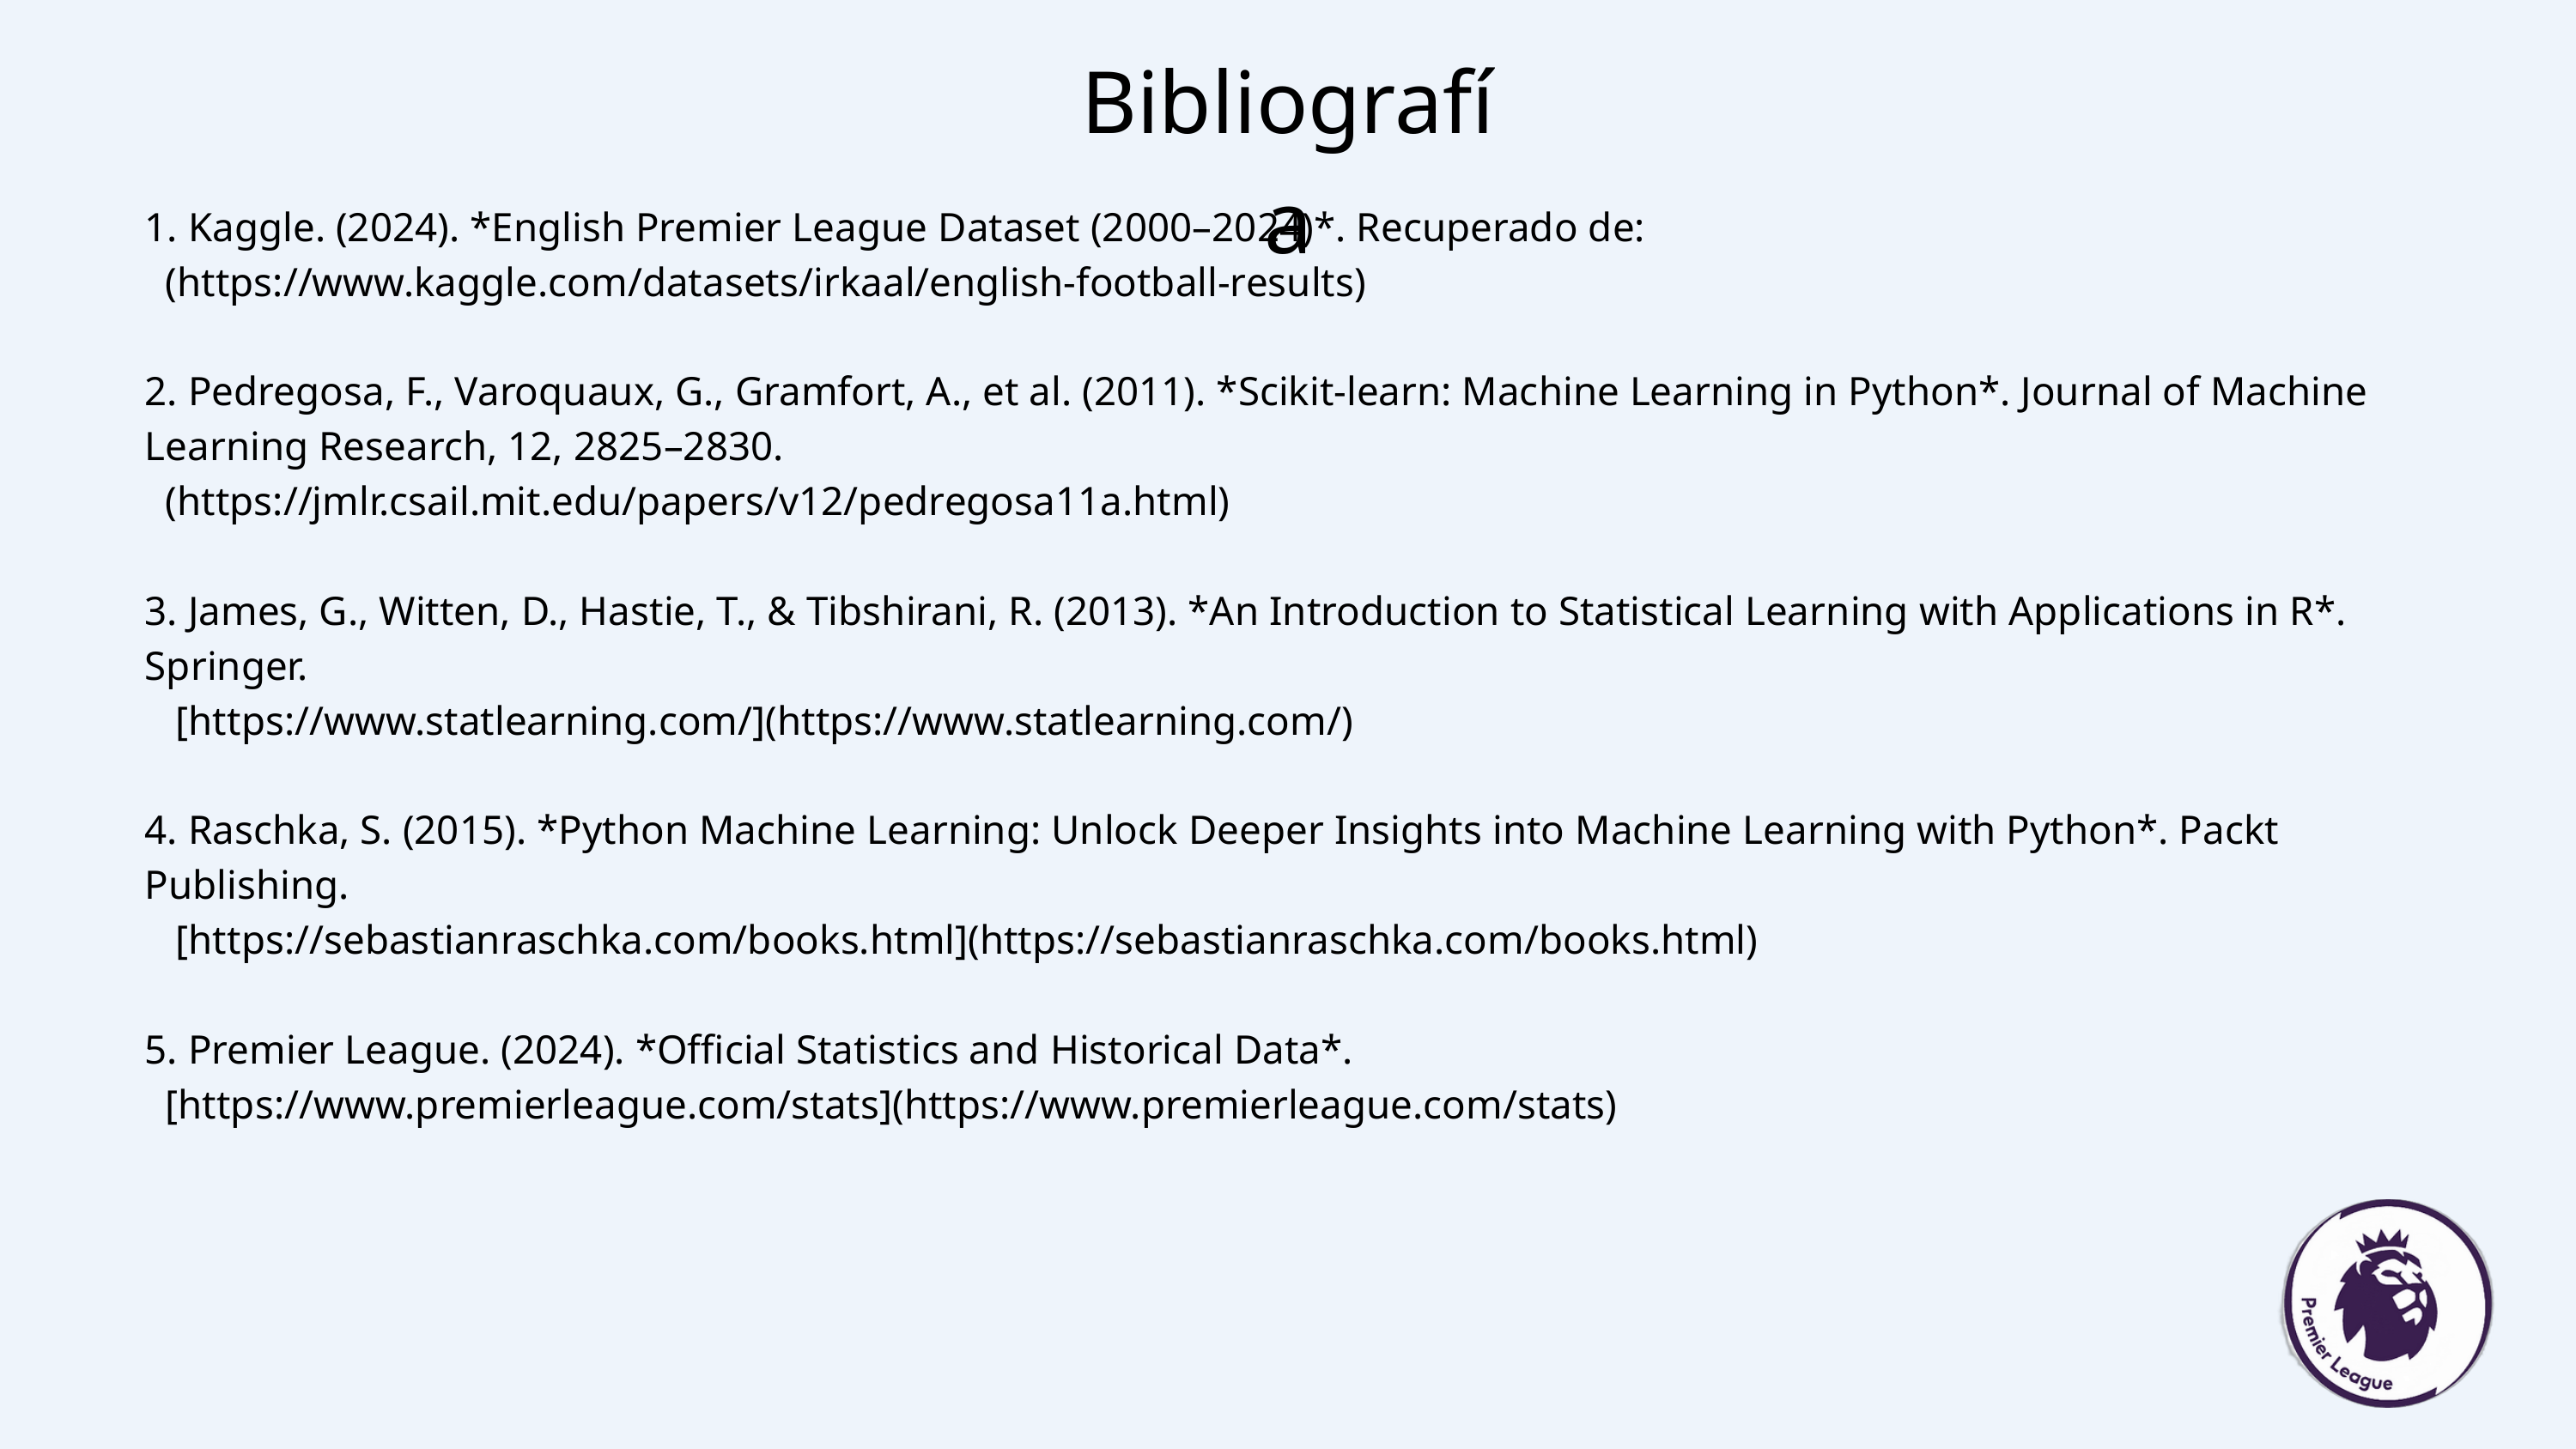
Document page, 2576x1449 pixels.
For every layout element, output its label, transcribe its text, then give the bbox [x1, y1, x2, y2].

text_box [2257, 1199, 2548, 1408]
text_box 1. Kaggle. (2024). *English Premier League Dataset (2000–2024)*. Recuperado de: (https://www.kaggle.com/datasets/irkaal/english-football-results) 2. Pedregosa, F., Varoquaux, G., Gramfort, A., et al. (2011). *Scikit-learn: Machine Learning in Python*. Journal of Machine Learning Research, 12, 2825–2830. (https://jmlr.csail.mit.edu/papers/v12/pedregosa11a.html) 3. James, G., Witten, D., Hastie, T., & Tibshirani, R. (2013). *An Introduction to Statistical Learning with Applications in R*. Springer. [https://www.statlearning.com/](https://www.statlearning.com/) 4. Raschka, S. (2015). *Python Machine Learning: Unlock Deeper Insights into Machine Learning with Python*. Packt Publishing. [https://sebastianraschka.com/books.html](https://sebastianraschka.com/books.html) 5. Premier League. (2024). *Official Statistics and Historical Data*. [https://www.premierleague.com/stats](https://www.premierleague.com/stats) [144, 139, 2432, 1329]
text_box Bibliografía [1060, 30, 1516, 139]
